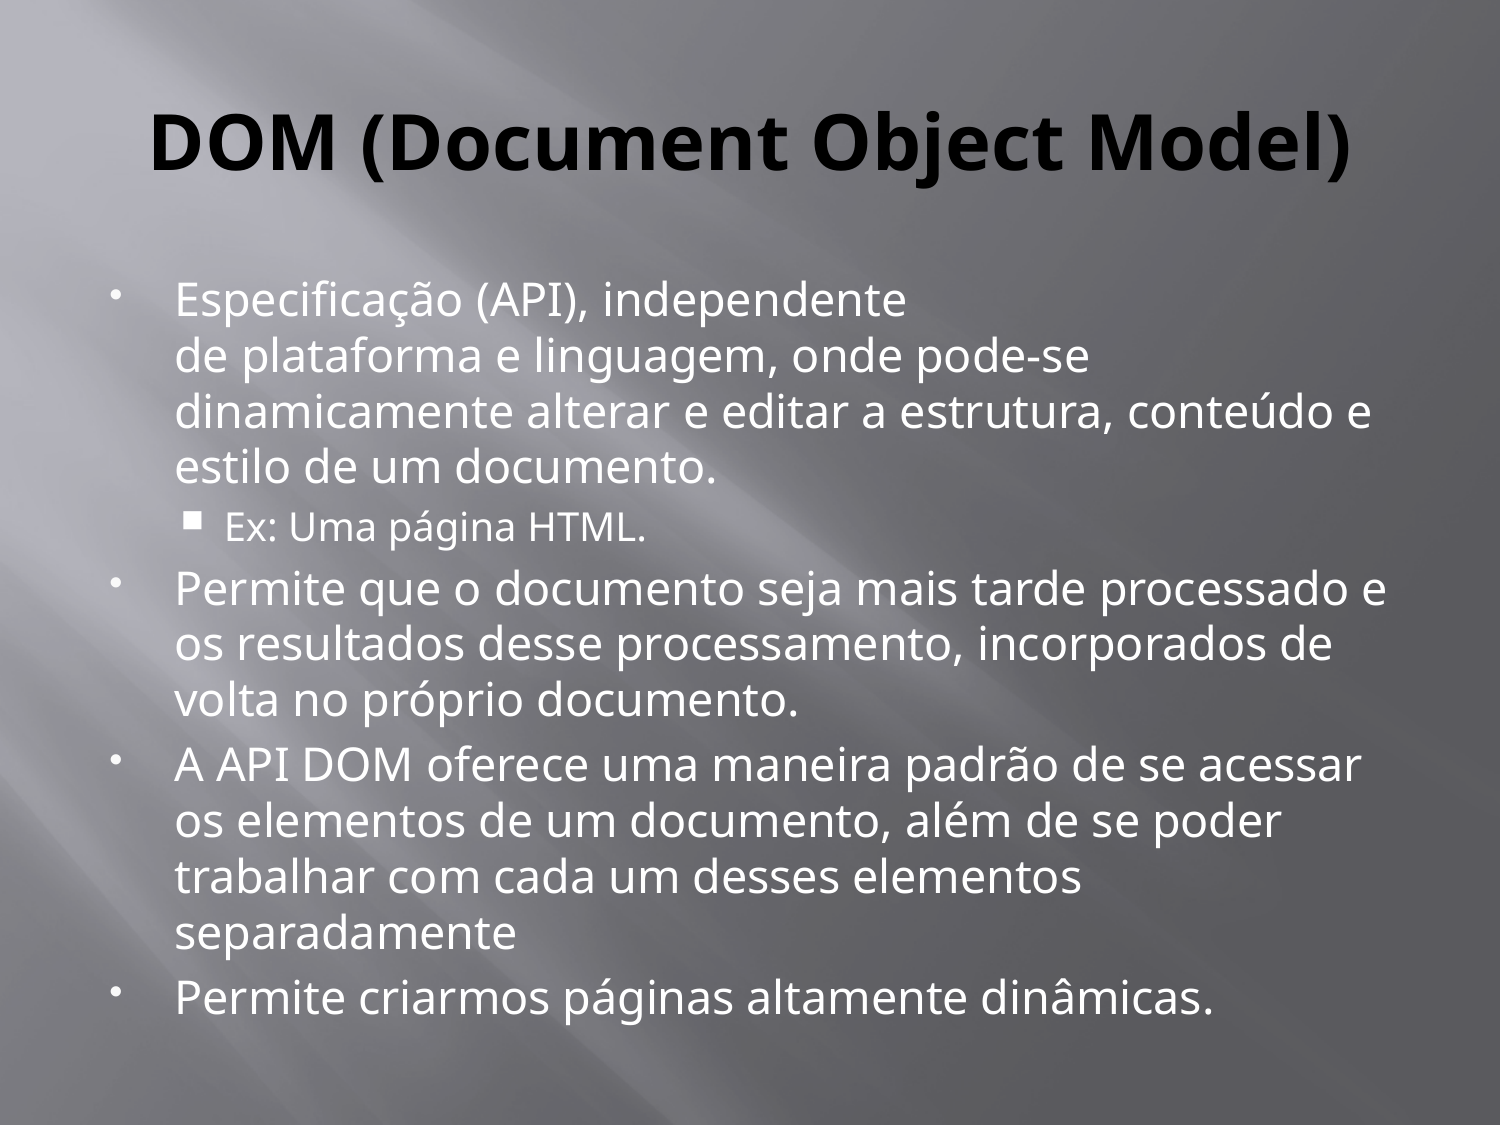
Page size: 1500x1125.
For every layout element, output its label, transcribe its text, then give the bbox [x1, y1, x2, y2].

list Especificação (API), independente de plataforma e linguagem, onde pode-se dinamicamente alterar e editar a estrutura, conteúdo e estilo de um documento. Ex: Uma página HTML. Permite que o documento seja mais tarde processado e os resultados desse processamento, incorporados de volta no próprio documento. A API DOM oferece uma maneira padrão de se acessar os elementos de um documento, além de se poder trabalhar com cada um desses elementos separadamente Permite criarmos páginas altamente dinâmicas. [75, 262, 1425, 1035]
title DOM (Document Object Model) [75, 45, 1425, 233]
